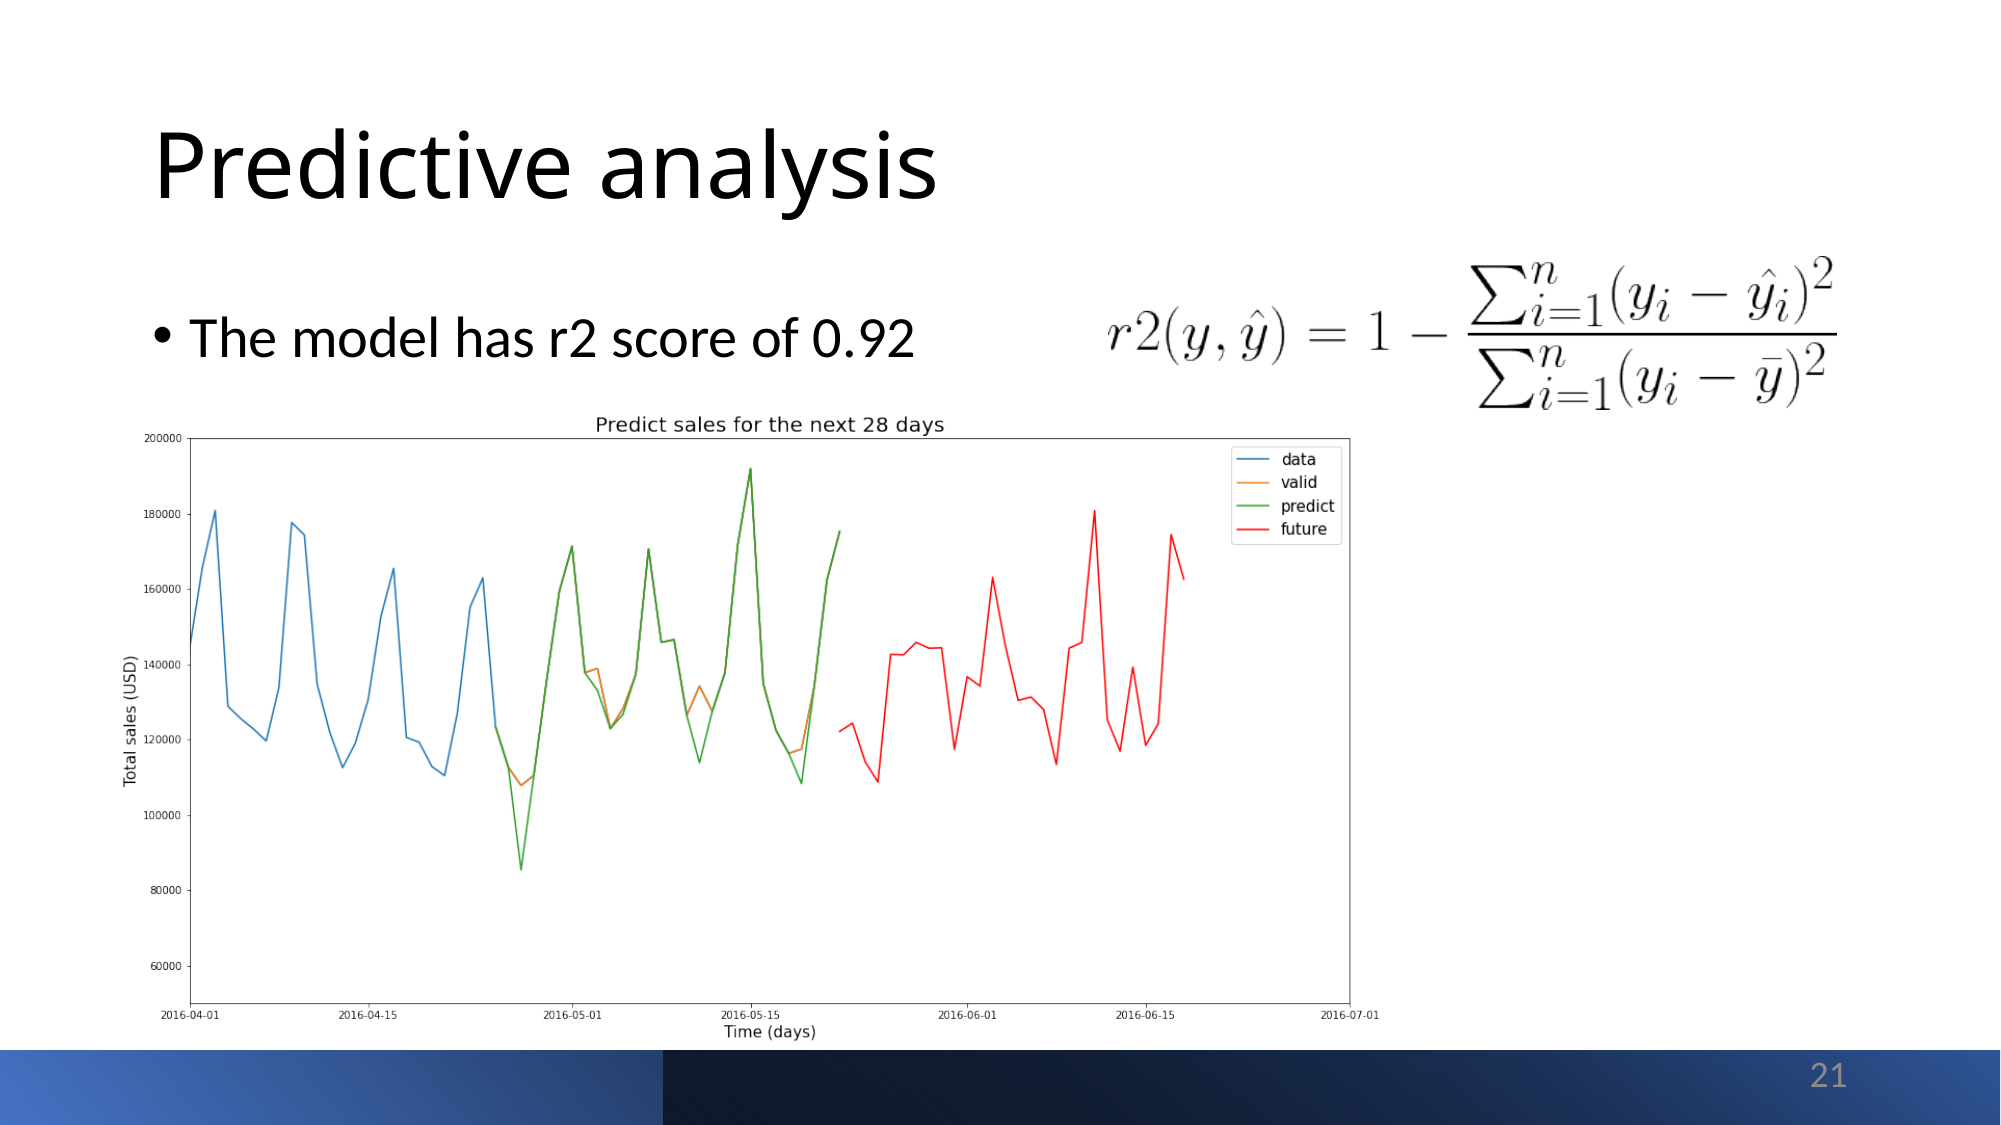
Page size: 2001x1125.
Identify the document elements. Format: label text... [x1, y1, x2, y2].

list The model has r2 score of 0.92 [1387, 299, 1863, 1014]
list The model has r2 score of 0.92 [137, 299, 1108, 409]
title Predictive analysis [137, 59, 1863, 278]
slide_number 21 [1412, 1042, 1863, 1103]
picture [0, 0, 2001, 1125]
